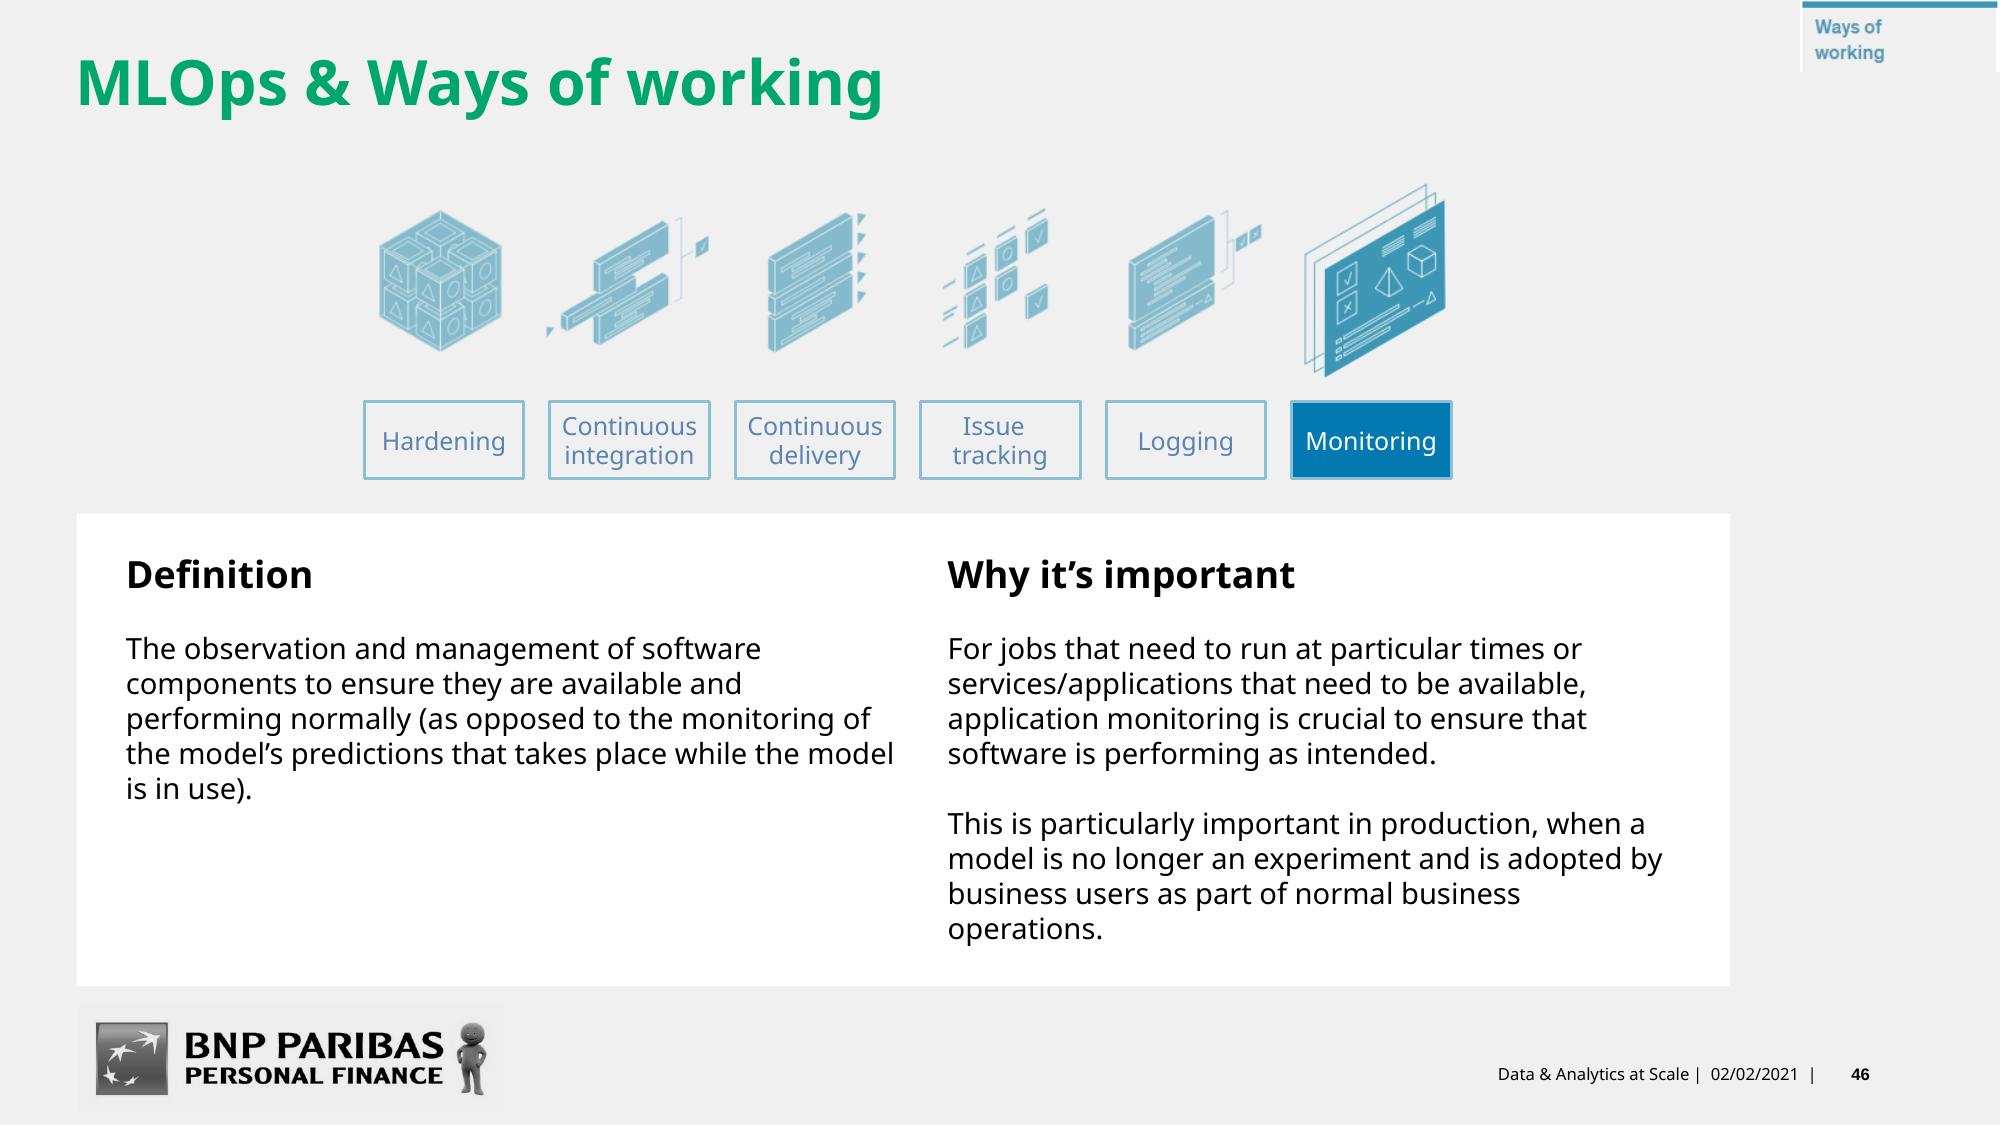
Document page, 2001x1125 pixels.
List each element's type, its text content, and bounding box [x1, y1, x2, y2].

text_box Issue tracking [920, 401, 1081, 479]
picture [1799, 0, 2000, 72]
title MLOps & Ways of working [74, 18, 1926, 142]
text_box Continuous delivery [735, 401, 895, 479]
text_box Hardening [364, 401, 524, 479]
picture [379, 168, 1452, 384]
text_box Logging [1106, 401, 1266, 479]
footer Data & Analytics at Scale [917, 1058, 1691, 1089]
text_box Monitoring [1291, 401, 1452, 479]
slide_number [1691, 1058, 1833, 1089]
picture [78, 1004, 505, 1113]
text_box [75, 512, 1732, 988]
text_box Continuous integration [549, 401, 710, 479]
text_box Why it’s important For jobs that need to run at particular times or services/applications that need to be available, application monitoring is crucial to ensure that software is performing as intended. This is particularly important in production, when a model is no longer an experiment and is adopted by business users as part of normal business operations. [947, 550, 1678, 955]
slide_number 46 [1833, 1058, 1871, 1089]
text_box Definition The observation and management of software components to ensure they are available and performing normally (as opposed to the monitoring of the model’s predictions that takes place while the model is in use). [125, 550, 899, 953]
